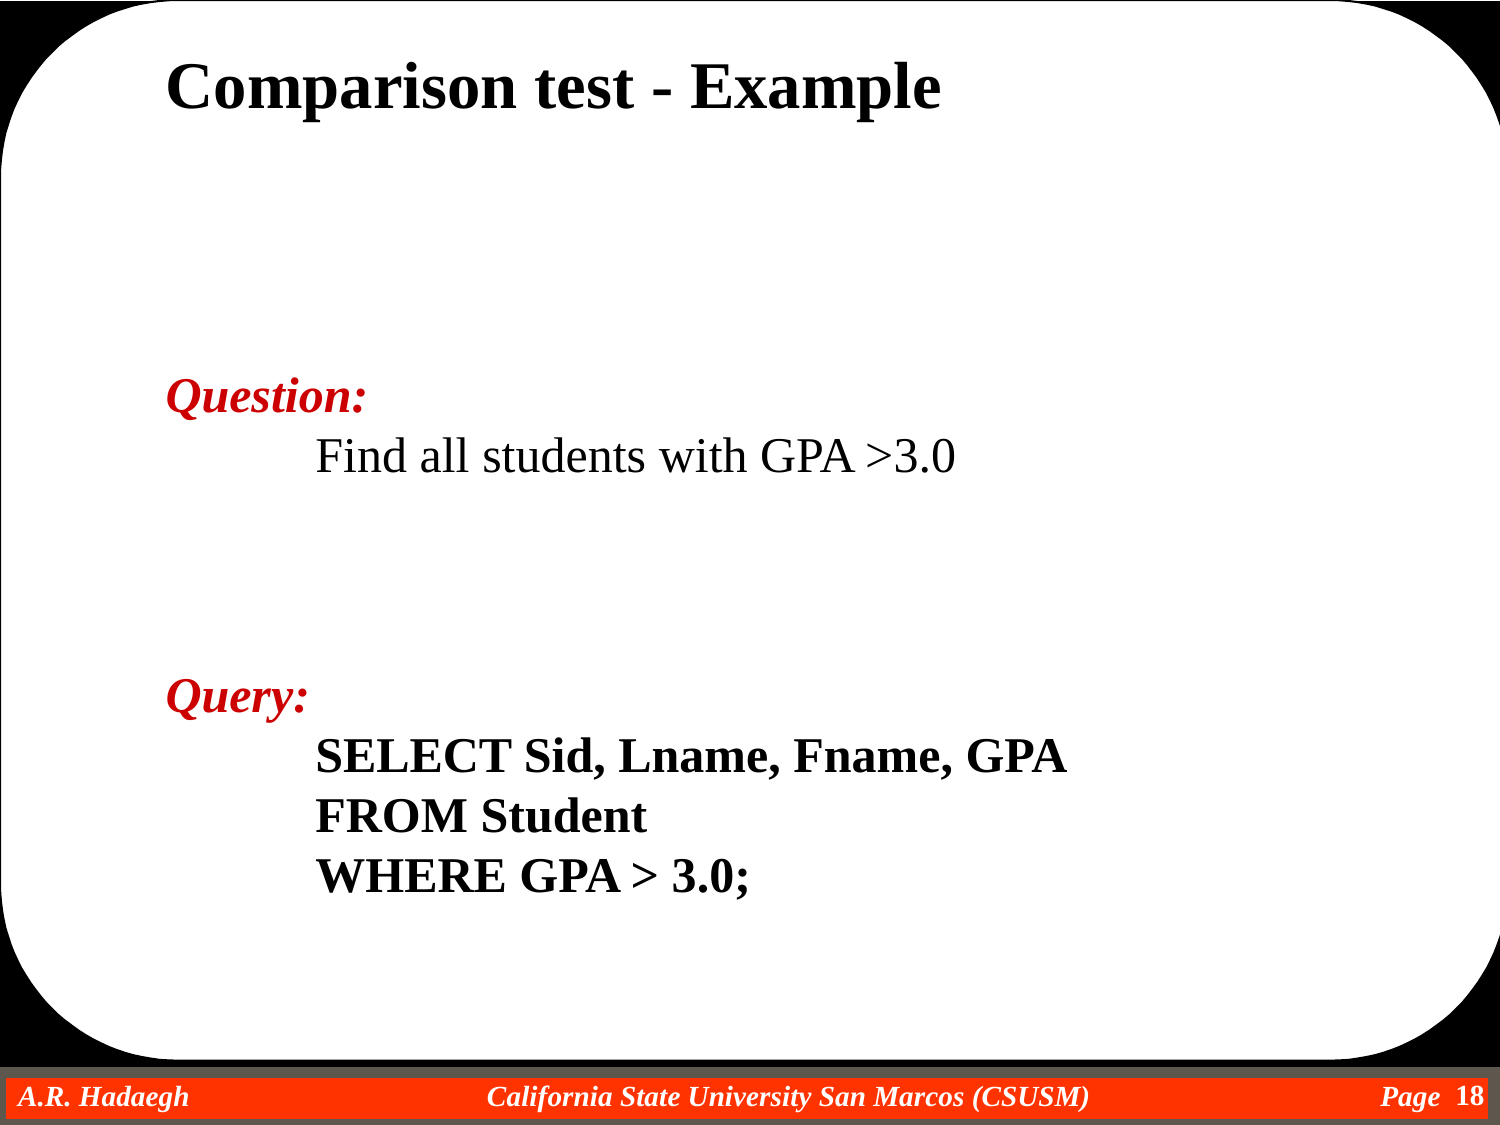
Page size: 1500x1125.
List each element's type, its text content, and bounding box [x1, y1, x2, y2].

text_box Comparison test - Example Question: Find all students with GPA >3.0 Query: SELECT Sid, Lname, Fname, GPA FROM Student WHERE GPA > 3.0; [150, 34, 1083, 910]
slide_number 18 [1387, 1068, 1500, 1125]
